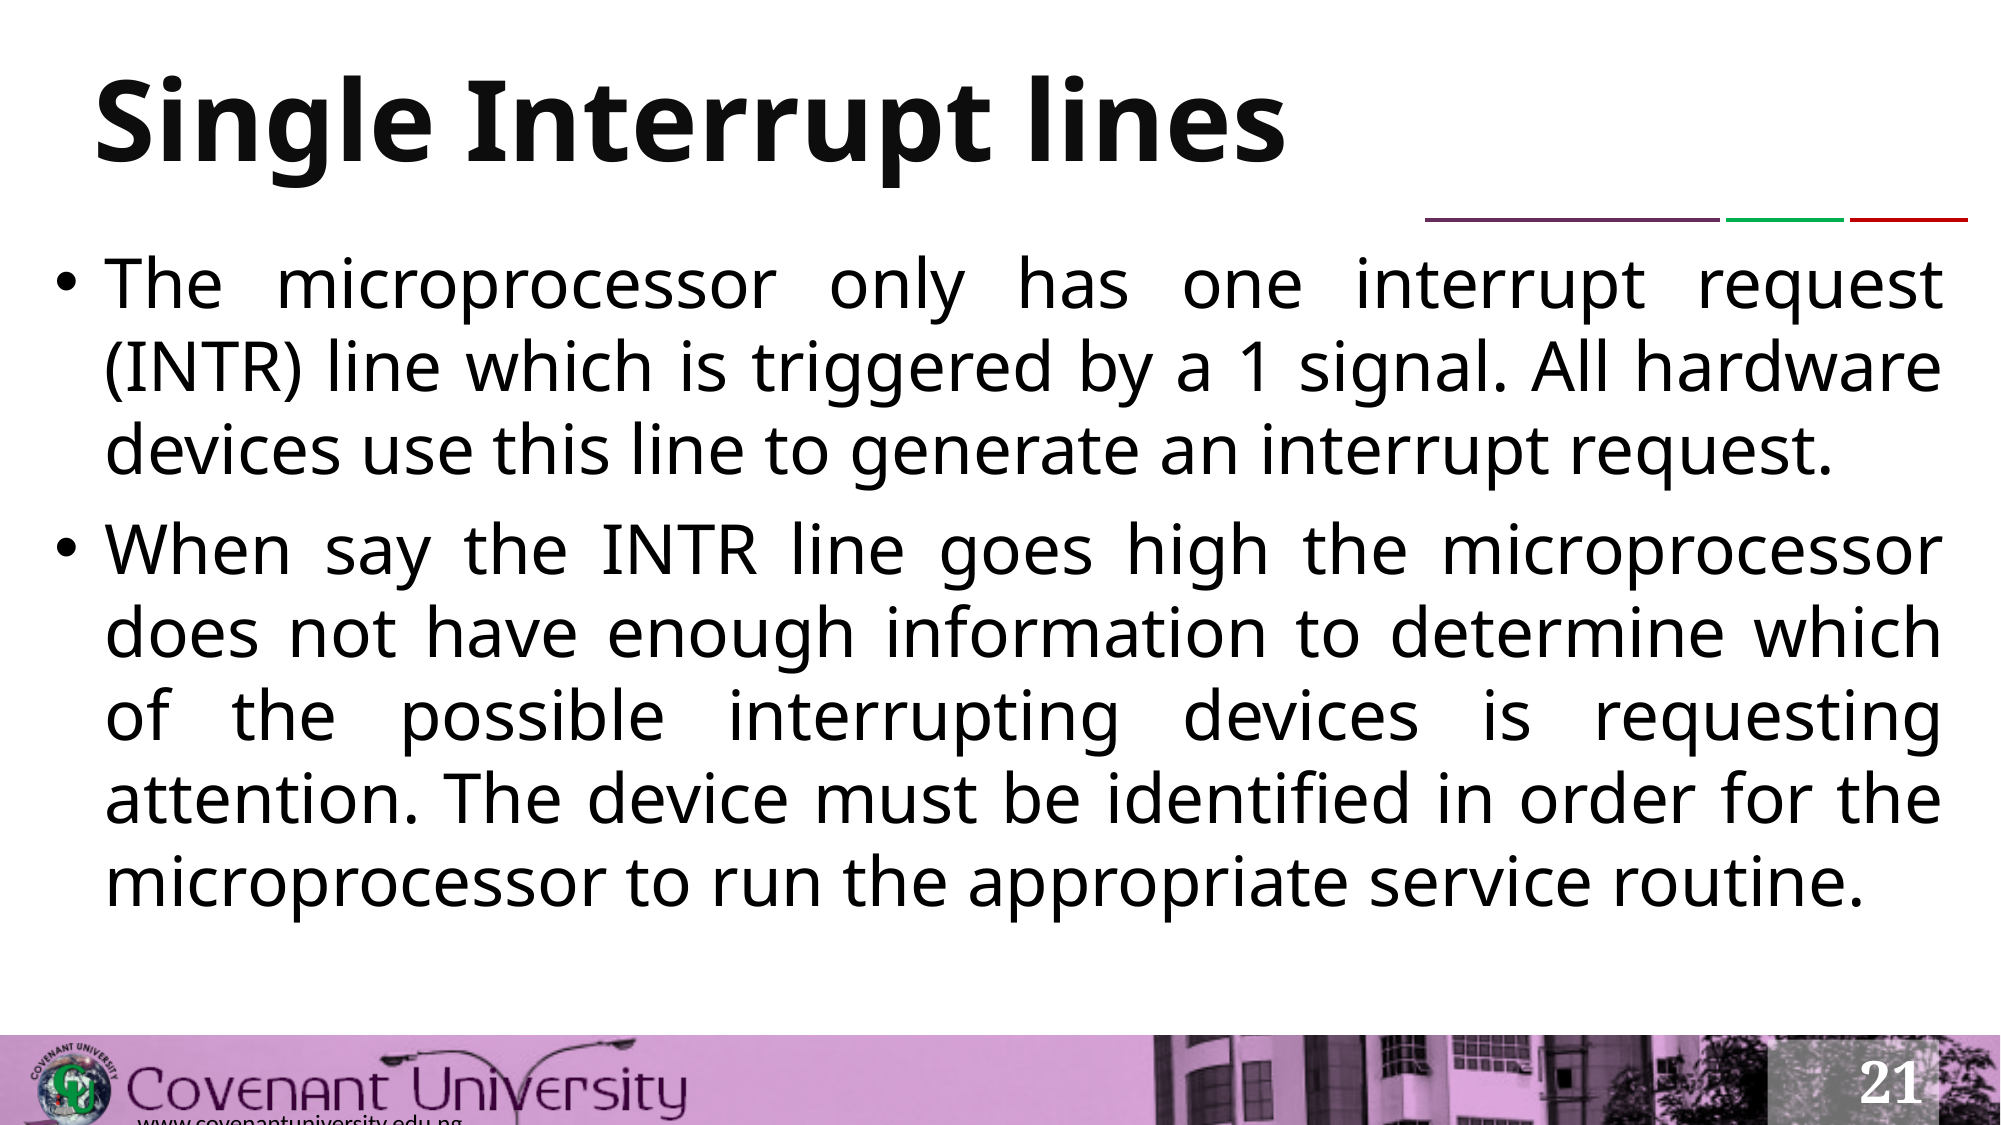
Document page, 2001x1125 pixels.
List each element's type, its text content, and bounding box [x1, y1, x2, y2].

list The microprocessor only has one interrupt request (INTR) line which is triggered by a 1 signal. All hardware devices use this line to generate an interrupt request. When say the INTR line goes high the microprocessor does not have enough information to determine which of the possible interrupting devices is requesting attention. The device must be identified in order for the microprocessor to run the appropriate service routine. [39, 231, 1961, 1024]
title Single Interrupt lines [74, 20, 2000, 213]
picture [23, 1036, 1071, 1125]
